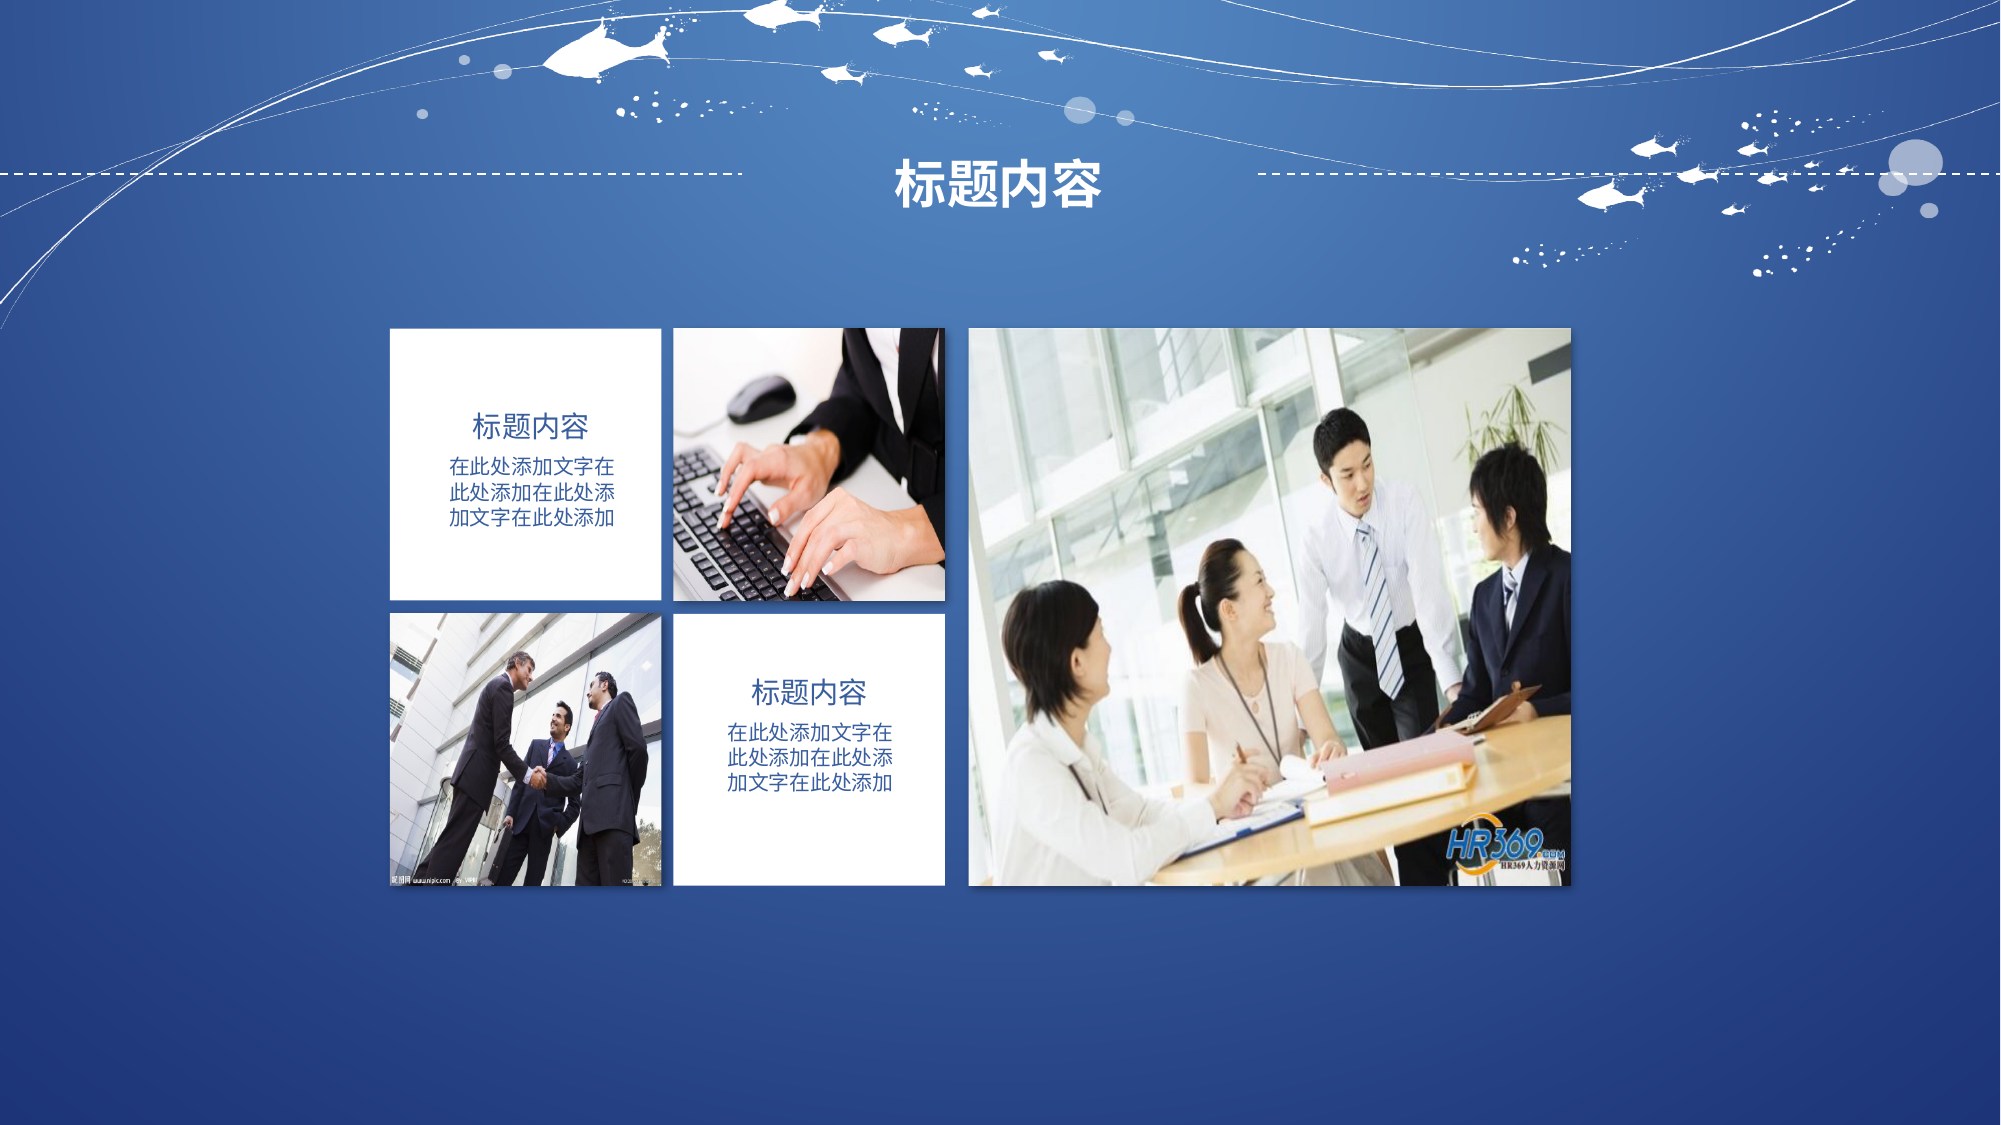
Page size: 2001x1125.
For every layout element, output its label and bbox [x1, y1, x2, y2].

text_box [968, 329, 1572, 887]
text_box [389, 613, 662, 887]
text_box [389, 328, 662, 601]
picture [0, 0, 2001, 1125]
text_box [672, 329, 946, 601]
text_box [673, 613, 945, 886]
